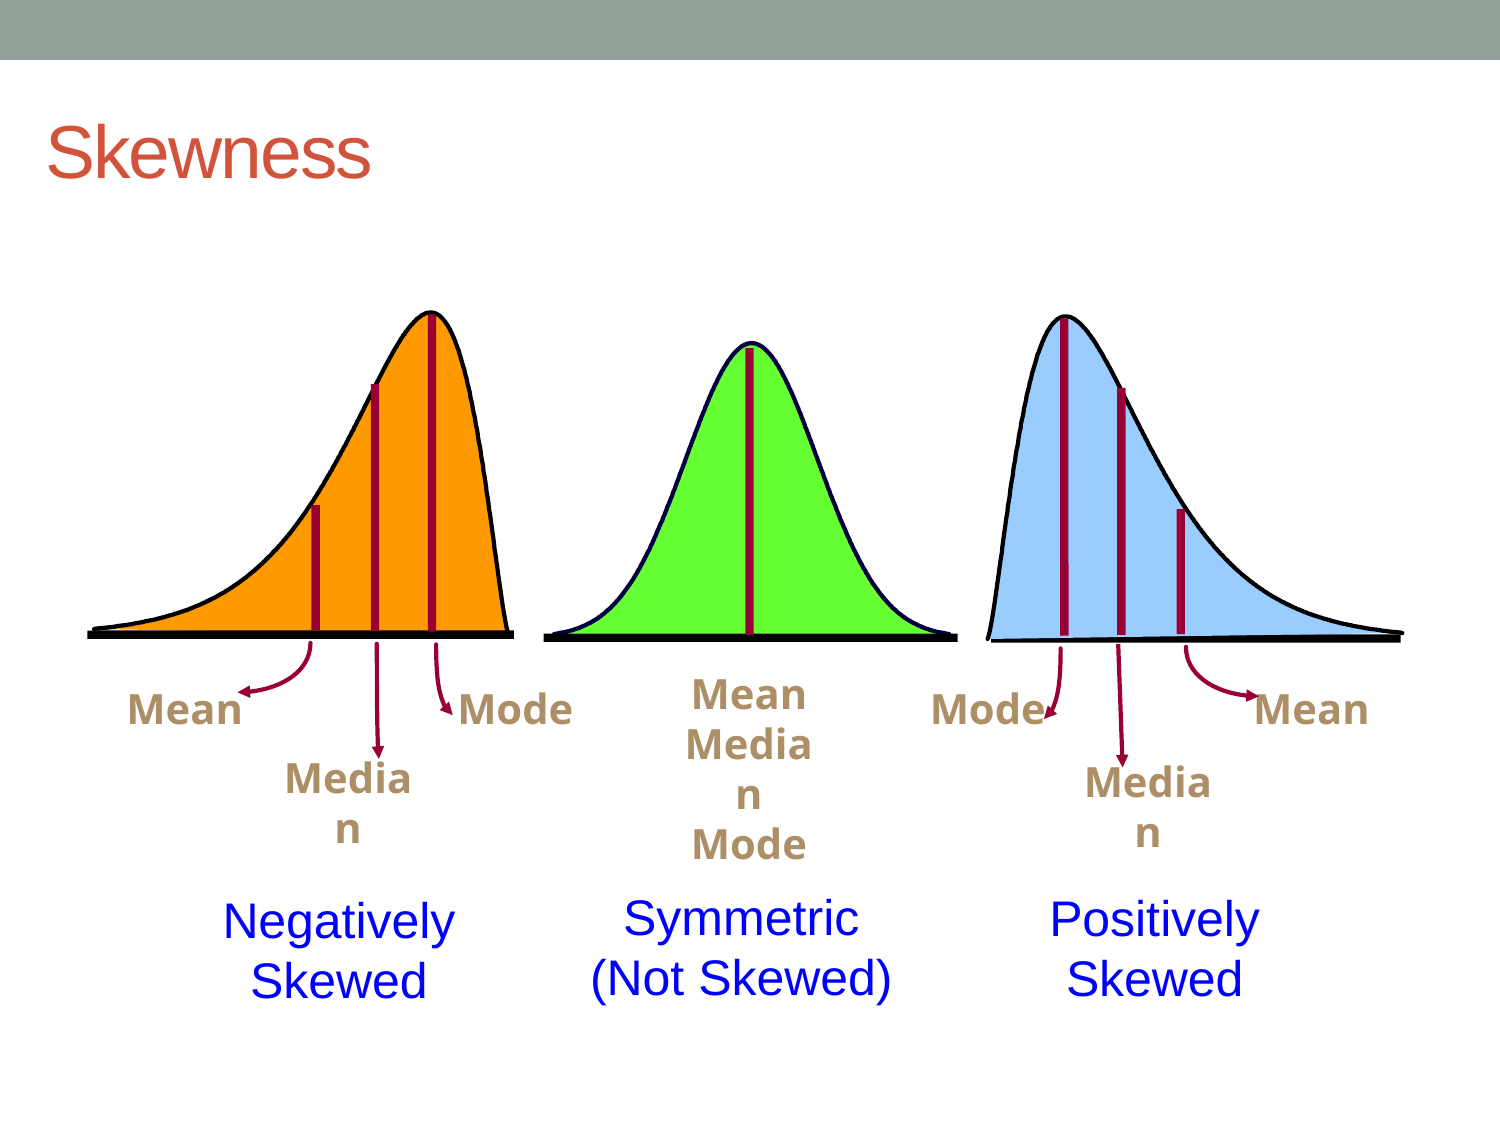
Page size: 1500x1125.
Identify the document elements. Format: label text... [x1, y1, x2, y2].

text_box Positively Skewed [1034, 879, 1275, 1015]
text_box Skewness [30, 106, 1468, 204]
text_box Negatively Skewed [207, 881, 471, 1016]
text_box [87, 312, 1403, 820]
text_box Symmetric (Not Skewed) [575, 877, 908, 1013]
